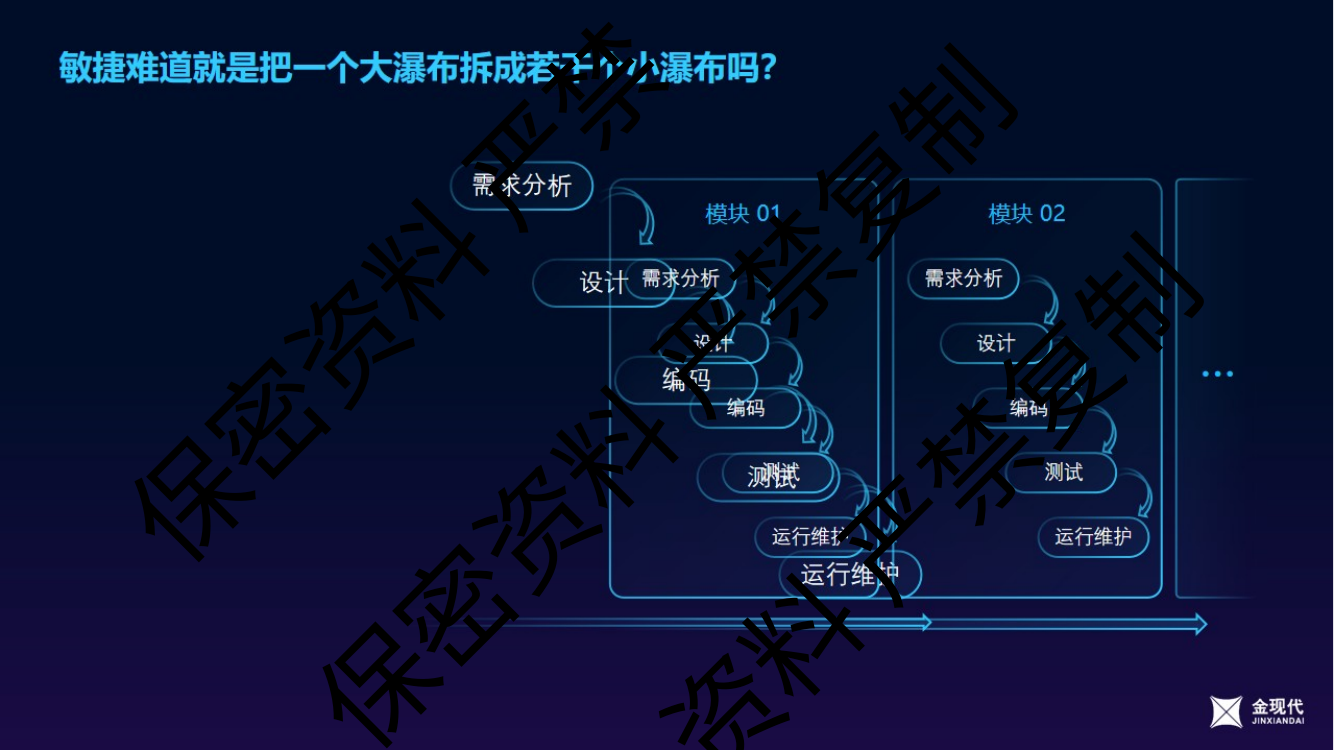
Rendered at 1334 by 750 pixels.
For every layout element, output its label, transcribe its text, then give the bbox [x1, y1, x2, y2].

text_box 保密资料 严禁复制 [304, 13, 1065, 750]
text_box [0, 0, 1334, 750]
text_box 保密资料 严禁 [116, 0, 719, 586]
text_box 资料 严禁复制 [650, 199, 1253, 750]
